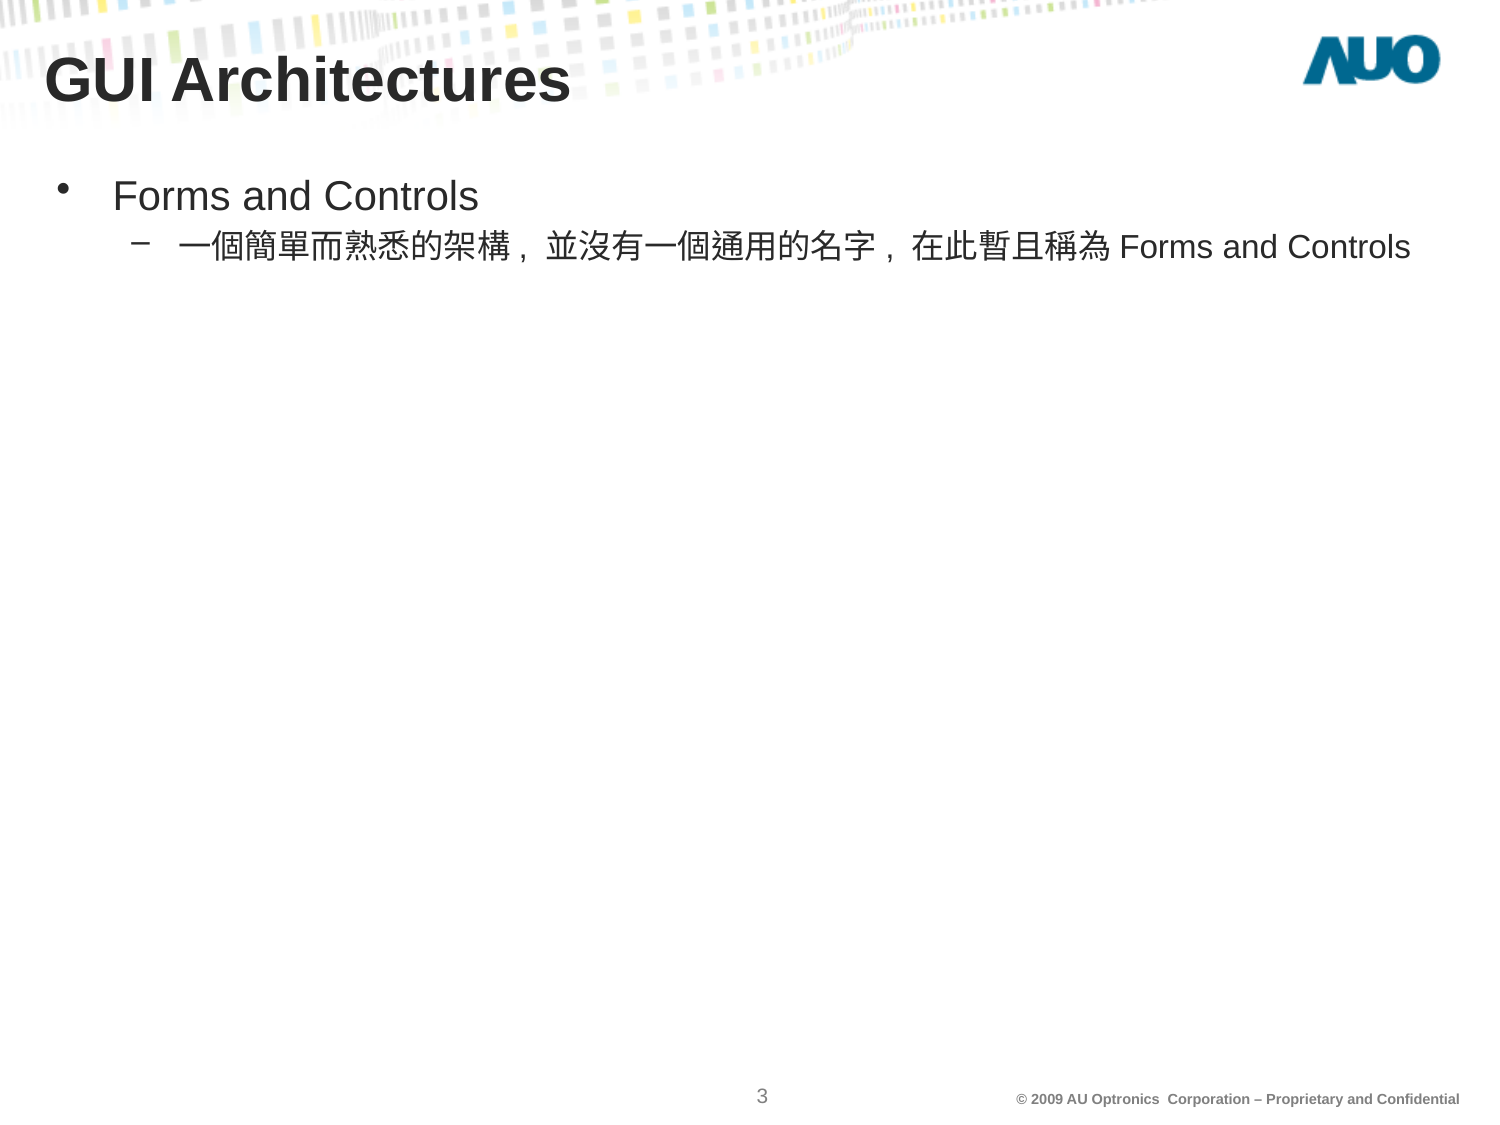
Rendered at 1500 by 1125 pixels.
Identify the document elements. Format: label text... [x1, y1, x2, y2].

list Forms and Controls 一個簡單而熟悉的架構, 並沒有一個通用的名字, 在此暫且稱為Forms and Controls [41, 160, 1471, 1059]
title GUI Architectures [29, 31, 1294, 138]
picture [0, 0, 1500, 155]
